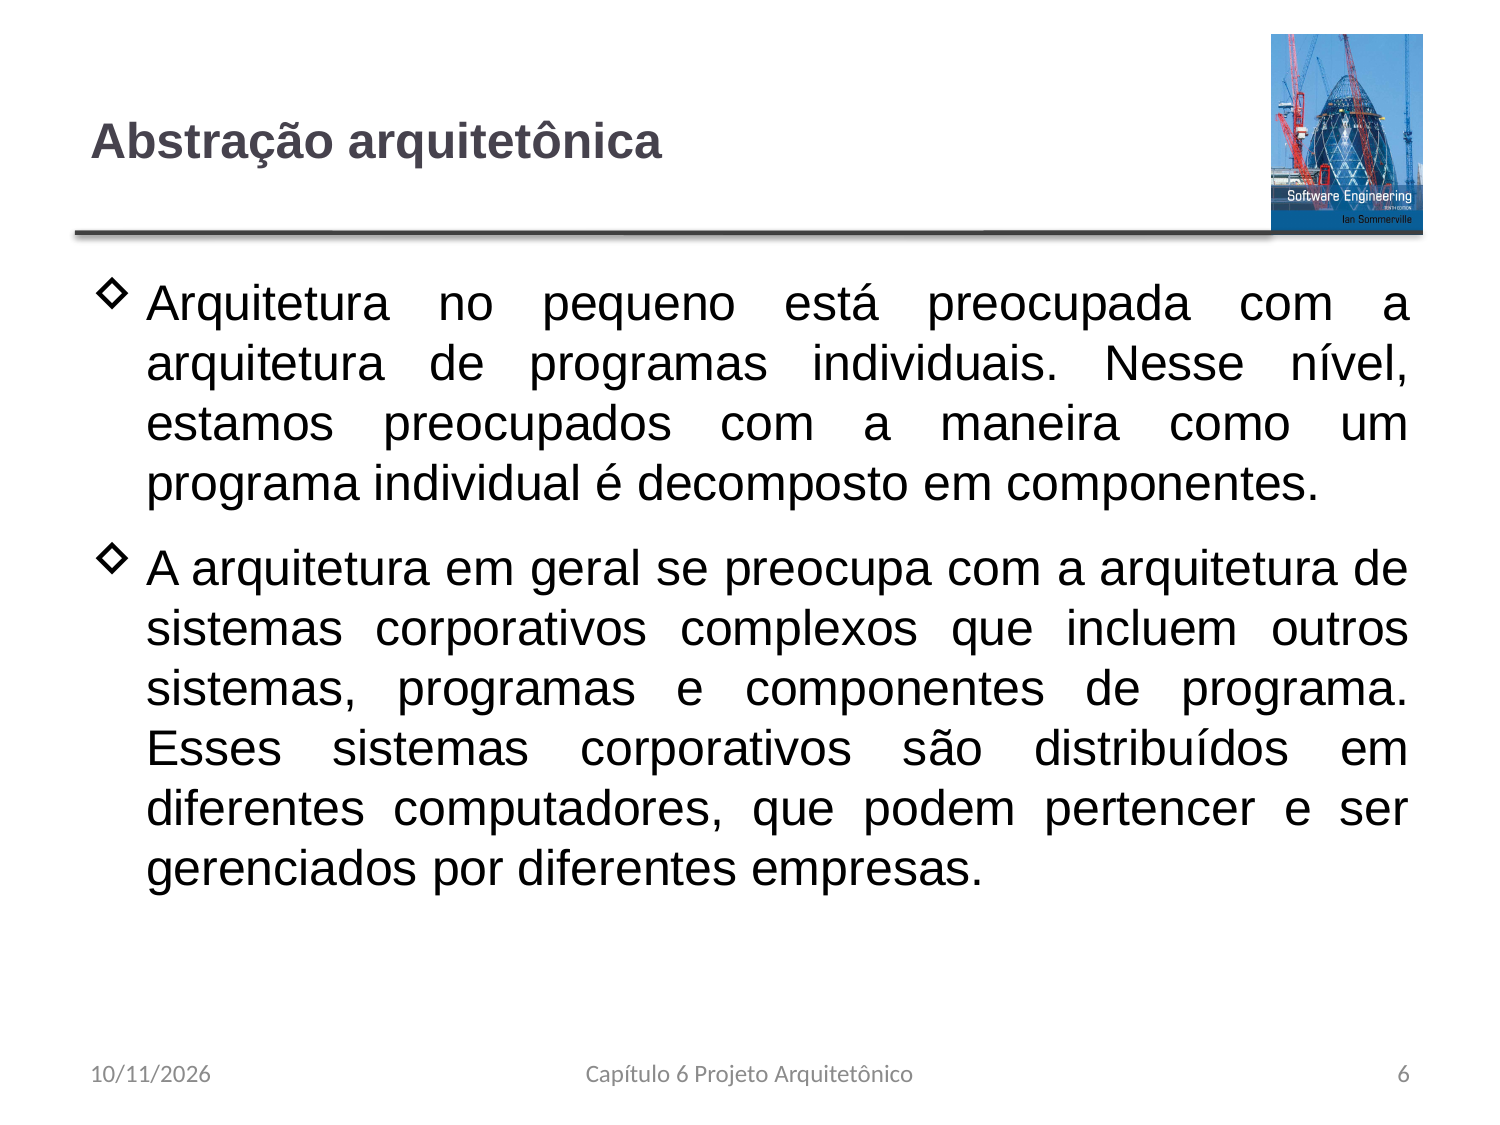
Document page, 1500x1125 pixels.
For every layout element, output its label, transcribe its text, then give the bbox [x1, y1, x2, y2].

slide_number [75, 1042, 425, 1103]
picture [1271, 34, 1423, 230]
slide_number 6 [1074, 1042, 1425, 1103]
title Abstração arquitetônica [74, 44, 1272, 233]
footer Capítulo 6 Projeto Arquitetônico [512, 1042, 988, 1103]
list Arquitetura no pequeno está preocupada com a arquitetura de programas individuais. Nesse nível, estamos preocupados com a maneira como um programa individual é decomposto em componentes. A arquitetura em geral se preocupa com a arquitetura de sistemas corporativos complexos que incluem outros sistemas, programas e componentes de programa. Esses sistemas corporativos são distribuídos em diferentes computadores, que podem pertencer e ser gerenciados por diferentes empresas. [75, 262, 1425, 1005]
